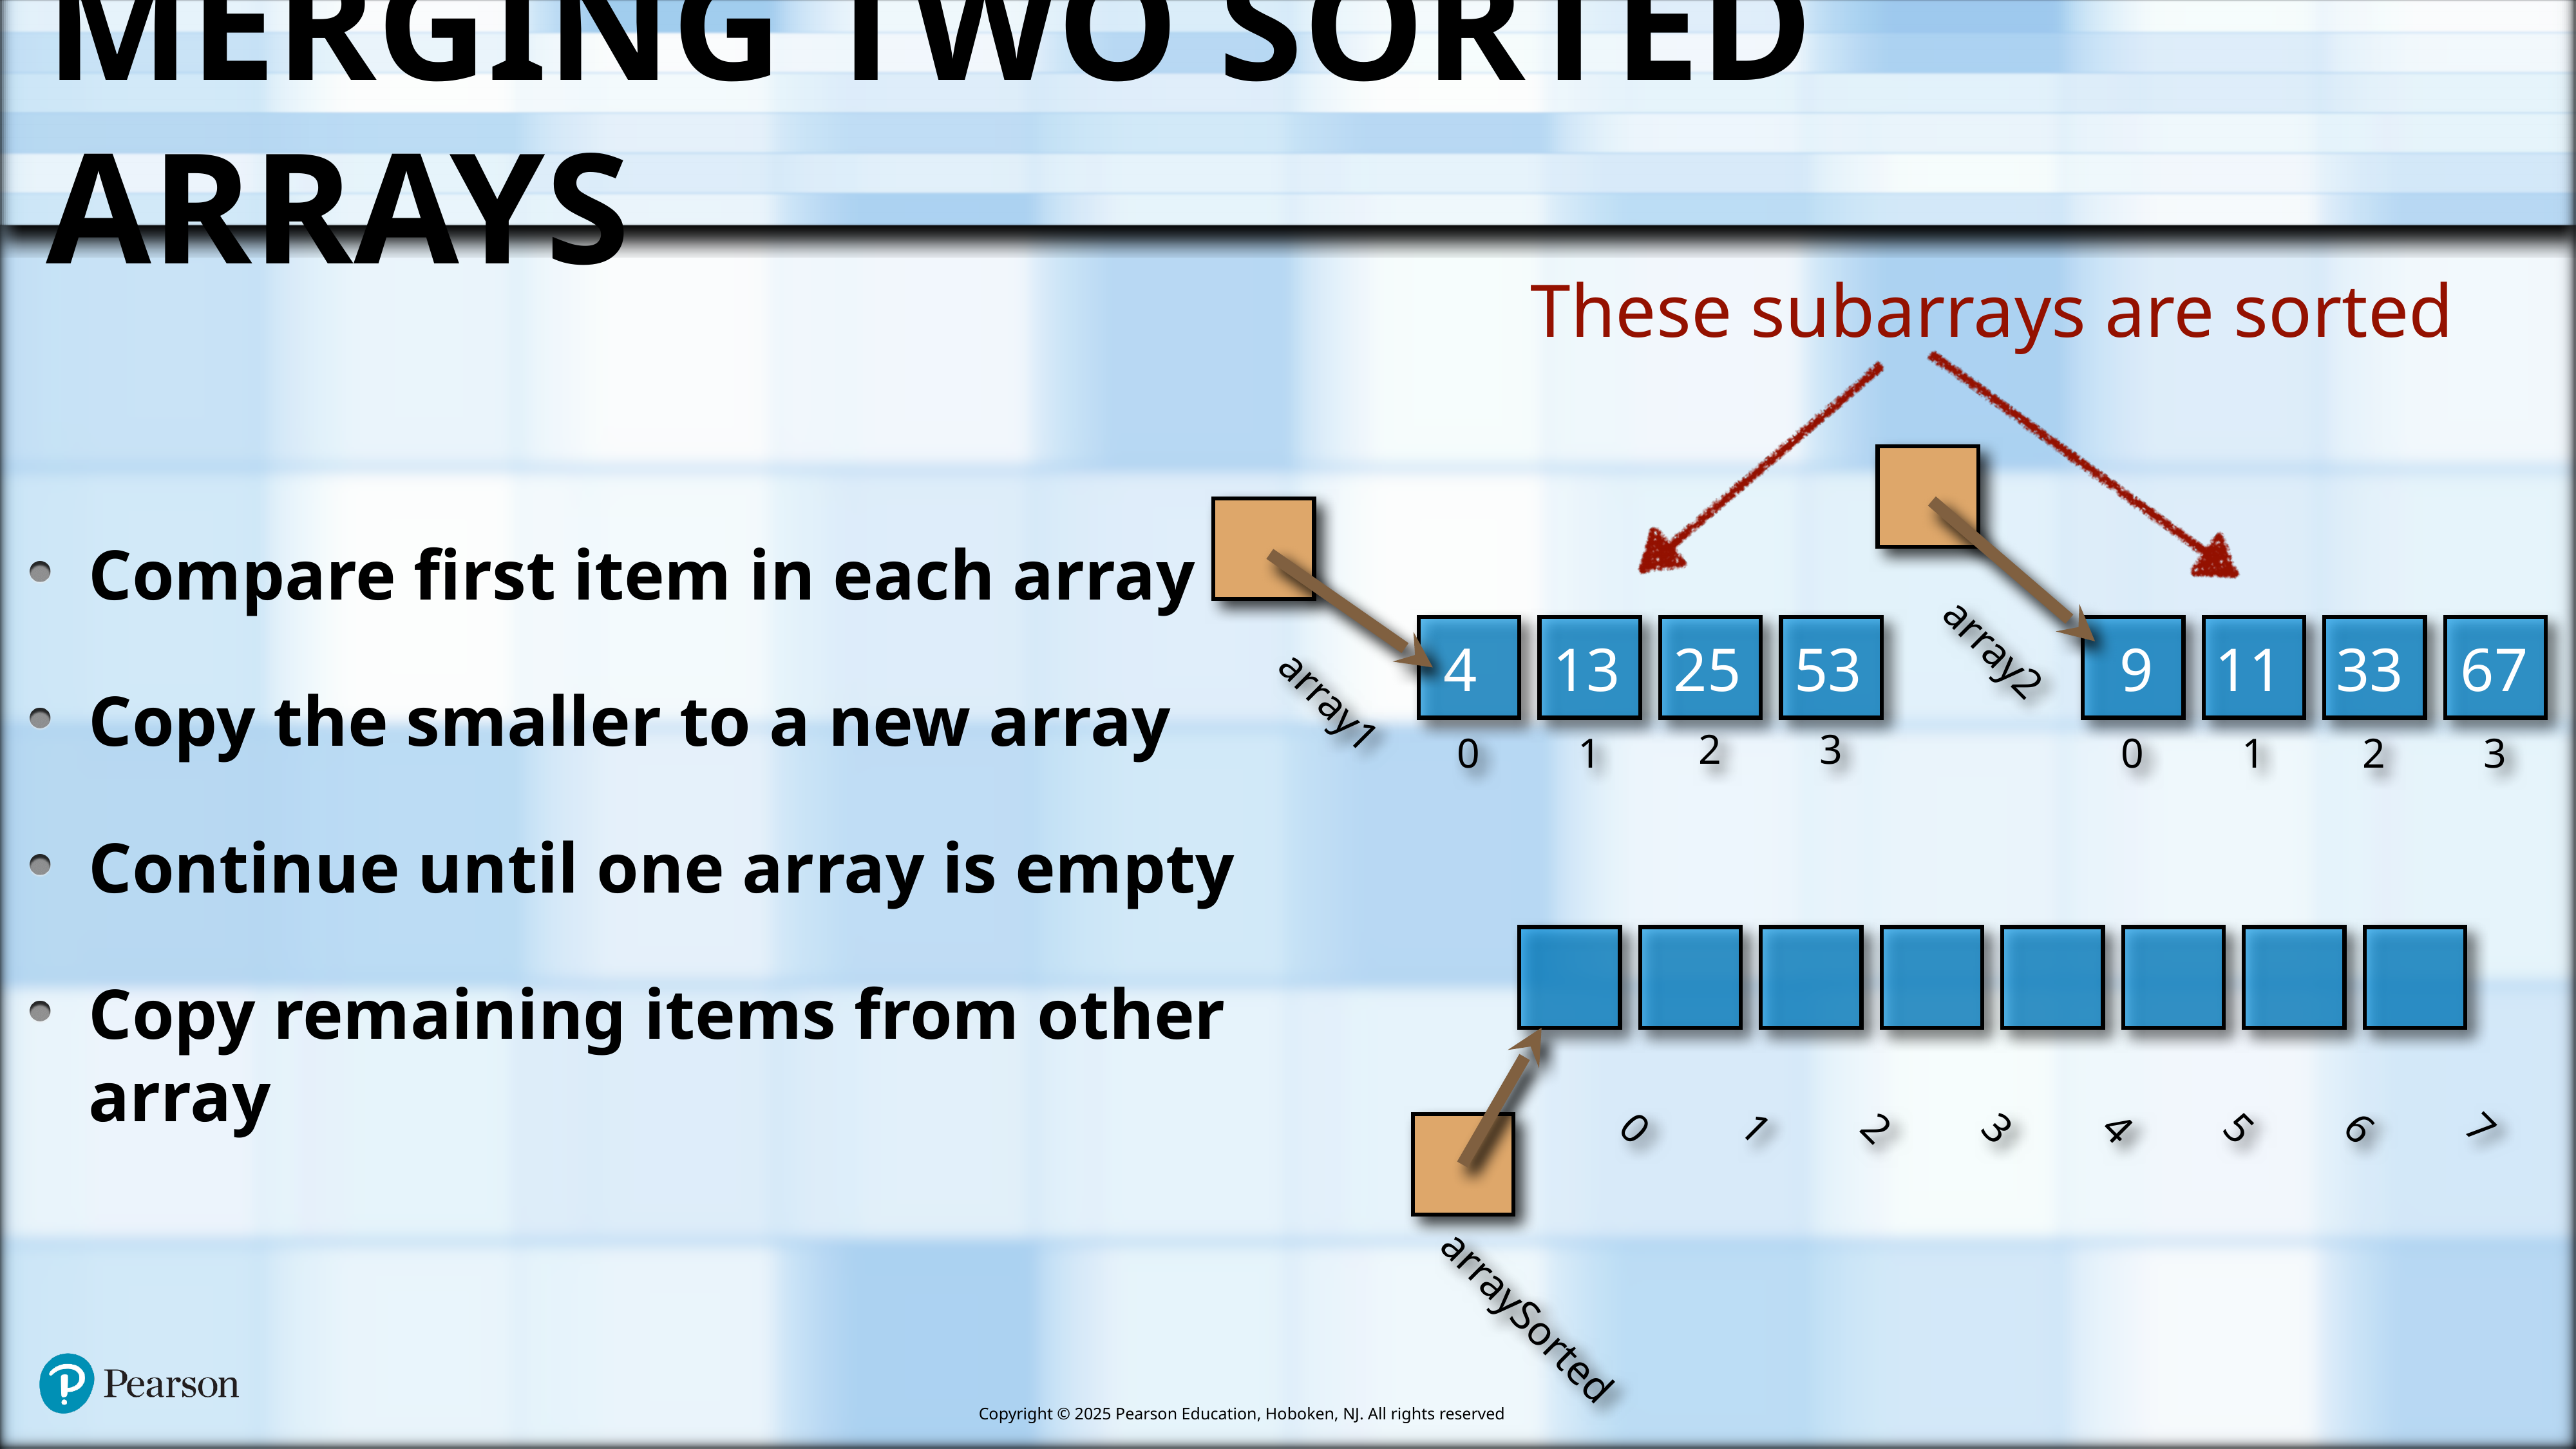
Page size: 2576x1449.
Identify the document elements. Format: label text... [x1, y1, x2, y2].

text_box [1877, 493, 2062, 715]
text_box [1660, 617, 1761, 782]
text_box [2083, 617, 2184, 786]
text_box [1519, 927, 2549, 1195]
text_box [2445, 617, 2546, 786]
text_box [1213, 498, 1398, 768]
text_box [2203, 617, 2305, 786]
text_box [1781, 617, 1882, 782]
text_box These subarrays are sorted [1522, 256, 2463, 360]
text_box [1412, 1113, 1596, 1384]
list Compare first item in each array Copy the smaller to a new array Continue until one array is empty Copy remaining items from other array [19, 522, 1307, 1105]
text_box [1539, 617, 1641, 786]
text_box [2324, 617, 2425, 786]
picture [0, 0, 2576, 1449]
title Merging Two Sorted Arrays [37, 0, 2359, 222]
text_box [1418, 617, 1520, 786]
